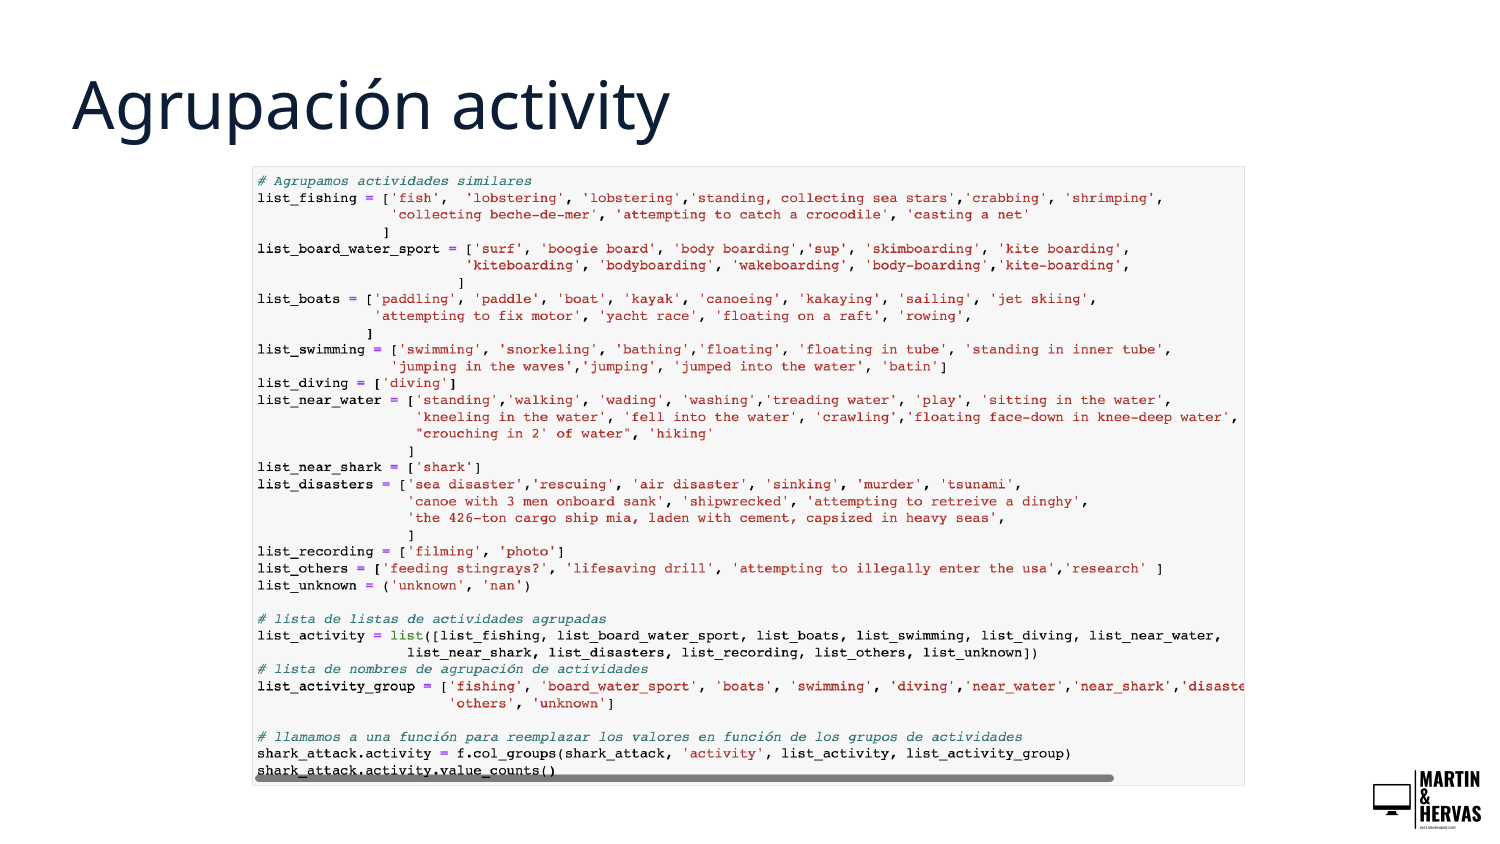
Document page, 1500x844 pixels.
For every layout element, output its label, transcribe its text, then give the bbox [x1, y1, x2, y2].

picture [243, 159, 1256, 794]
text_box Agrupación activity [57, 48, 1128, 159]
picture [1373, 769, 1481, 829]
